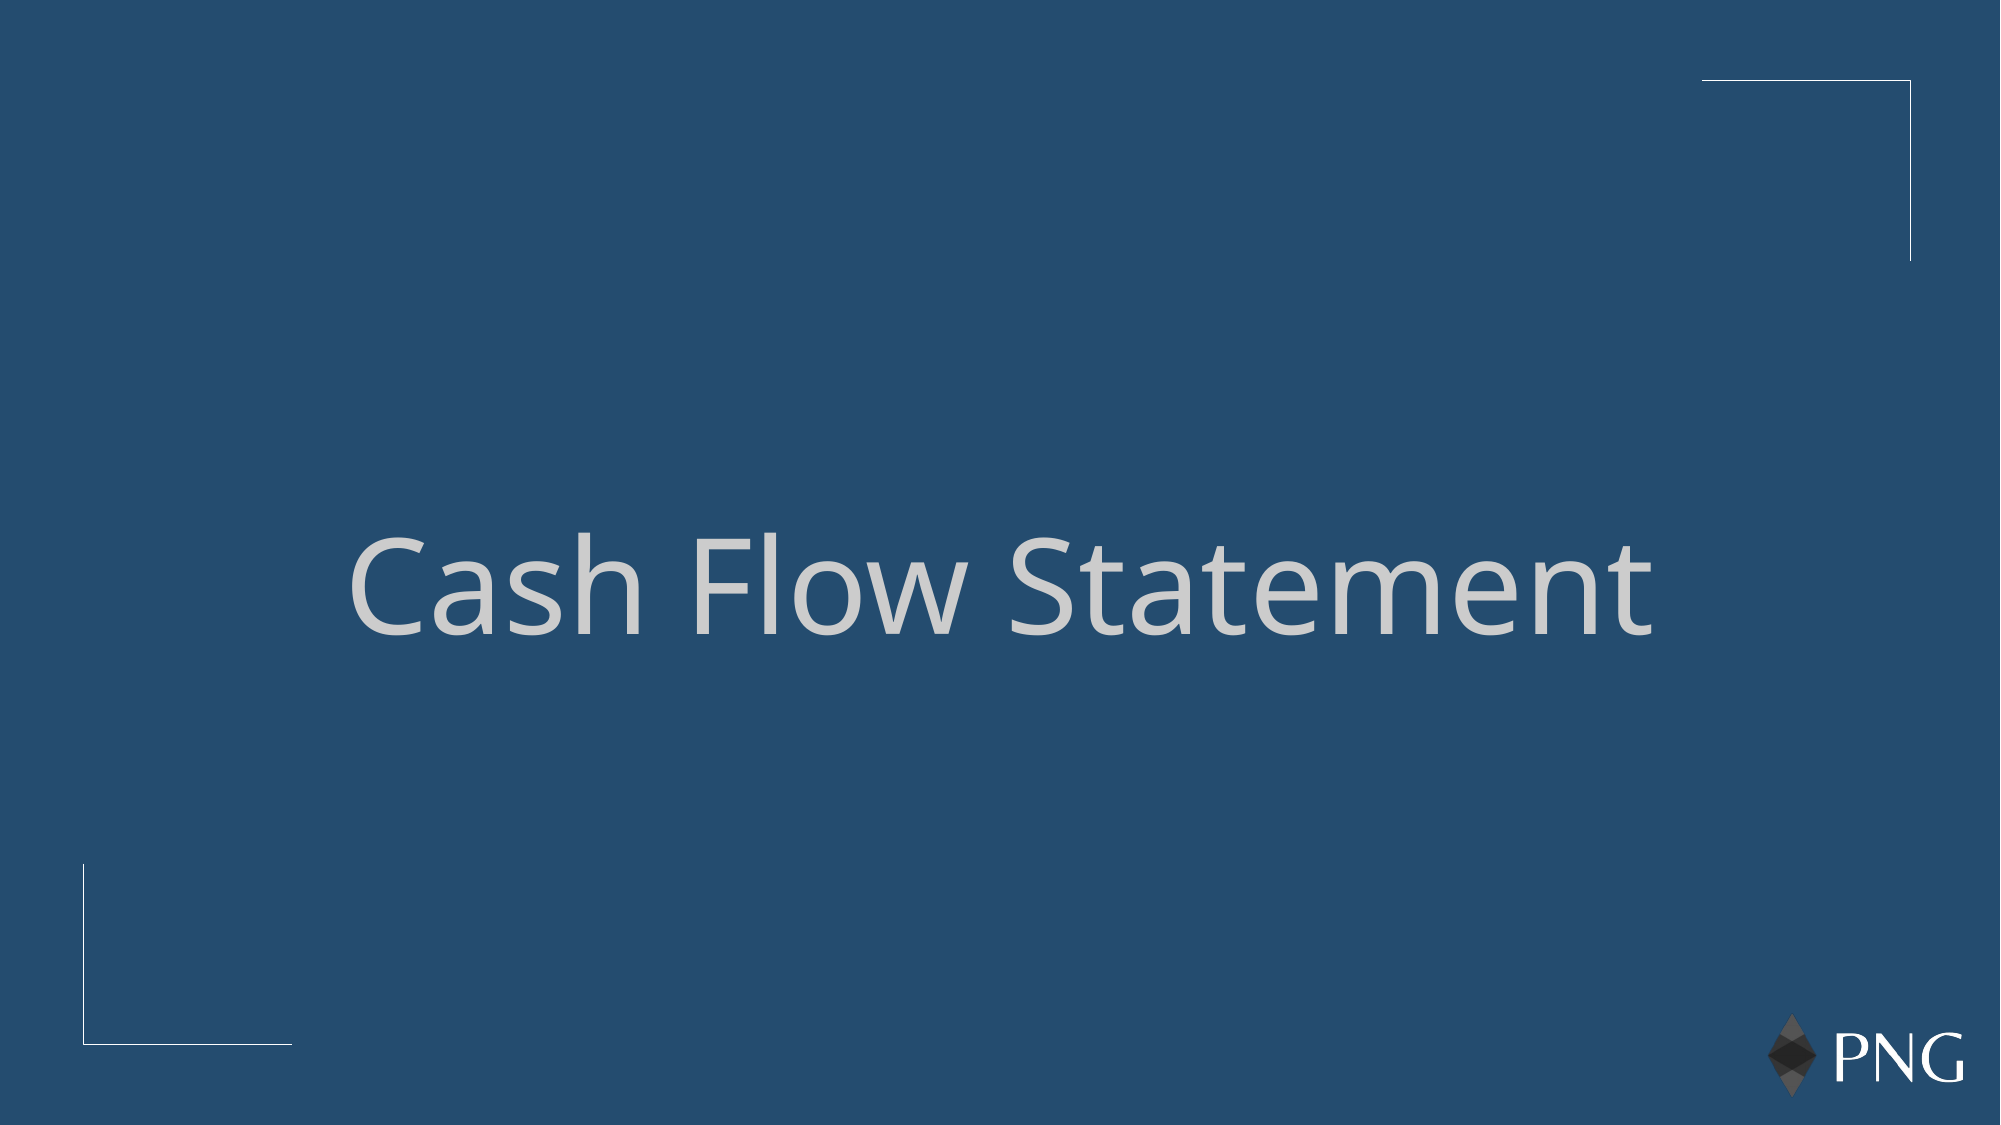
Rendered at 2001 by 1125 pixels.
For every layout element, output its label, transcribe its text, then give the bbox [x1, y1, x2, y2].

title Cash Flow Statement [255, 446, 1745, 679]
picture [1744, 933, 1990, 1125]
